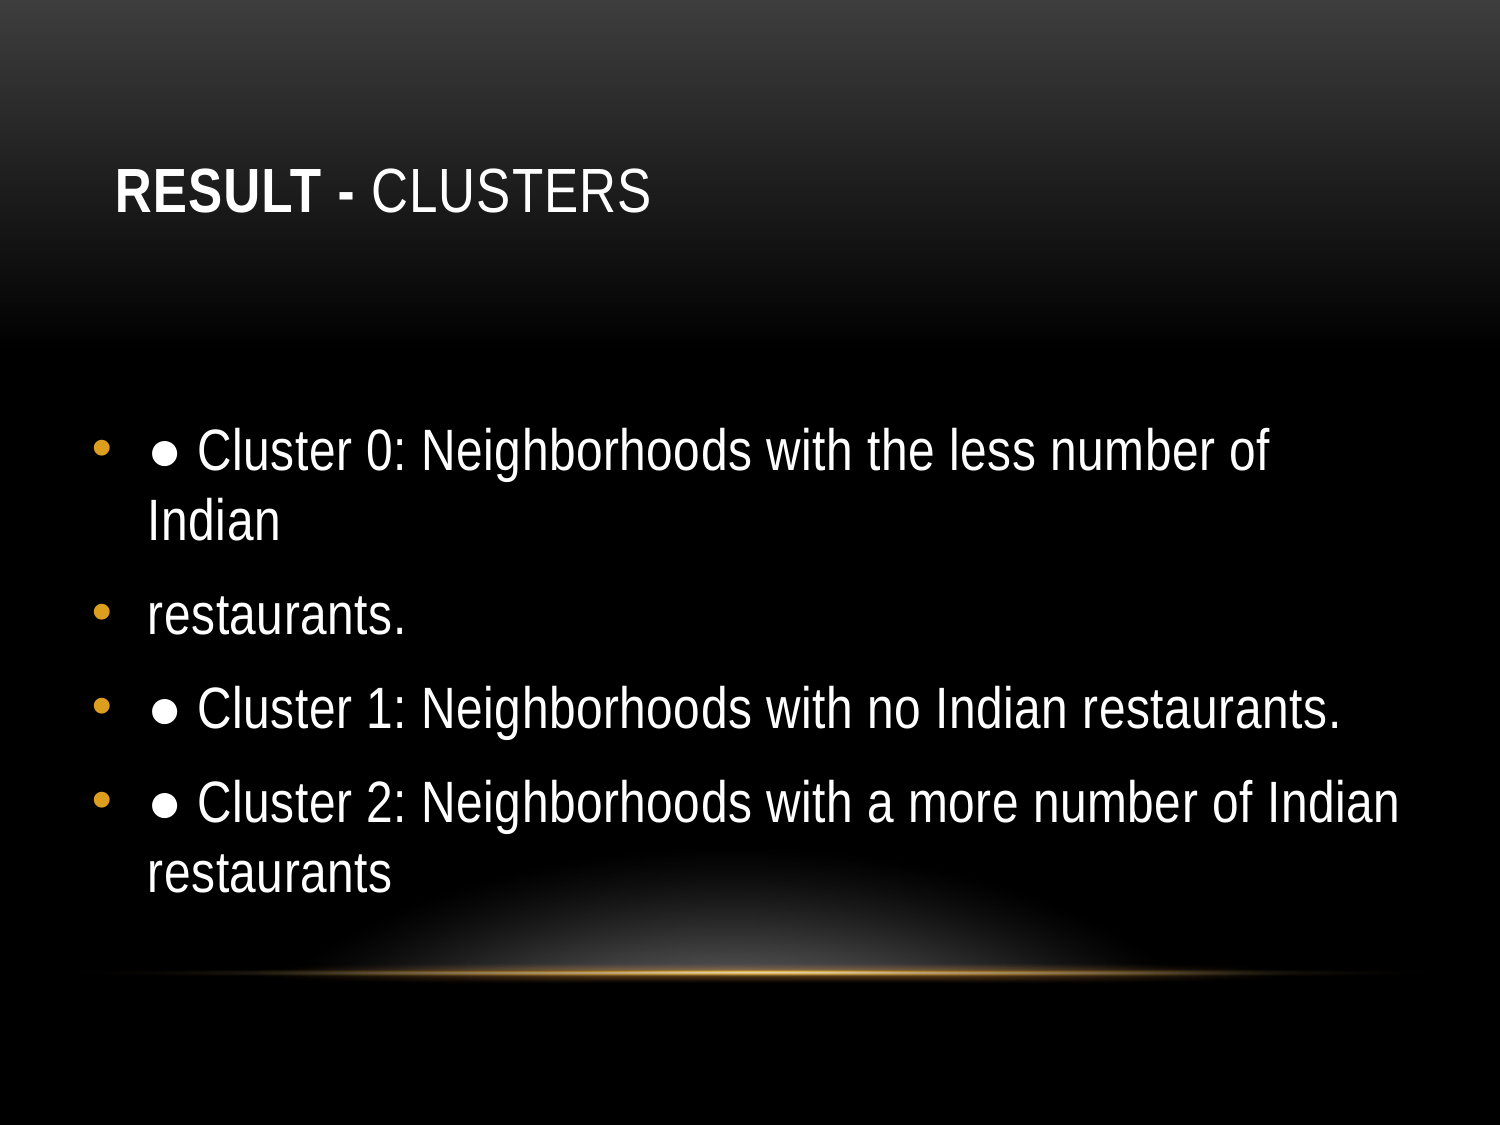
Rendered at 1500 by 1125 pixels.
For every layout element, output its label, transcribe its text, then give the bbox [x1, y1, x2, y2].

title RESULT - CLUSTERS [99, 45, 1400, 233]
picture [0, 0, 1500, 1125]
list ● Cluster 0: Neighborhoods with the less number of Indian restaurants. ● Cluster 1: Neighborhoods with no Indian restaurants. ● Cluster 2: Neighborhoods with a more number of Indian restaurants [76, 404, 1427, 1125]
